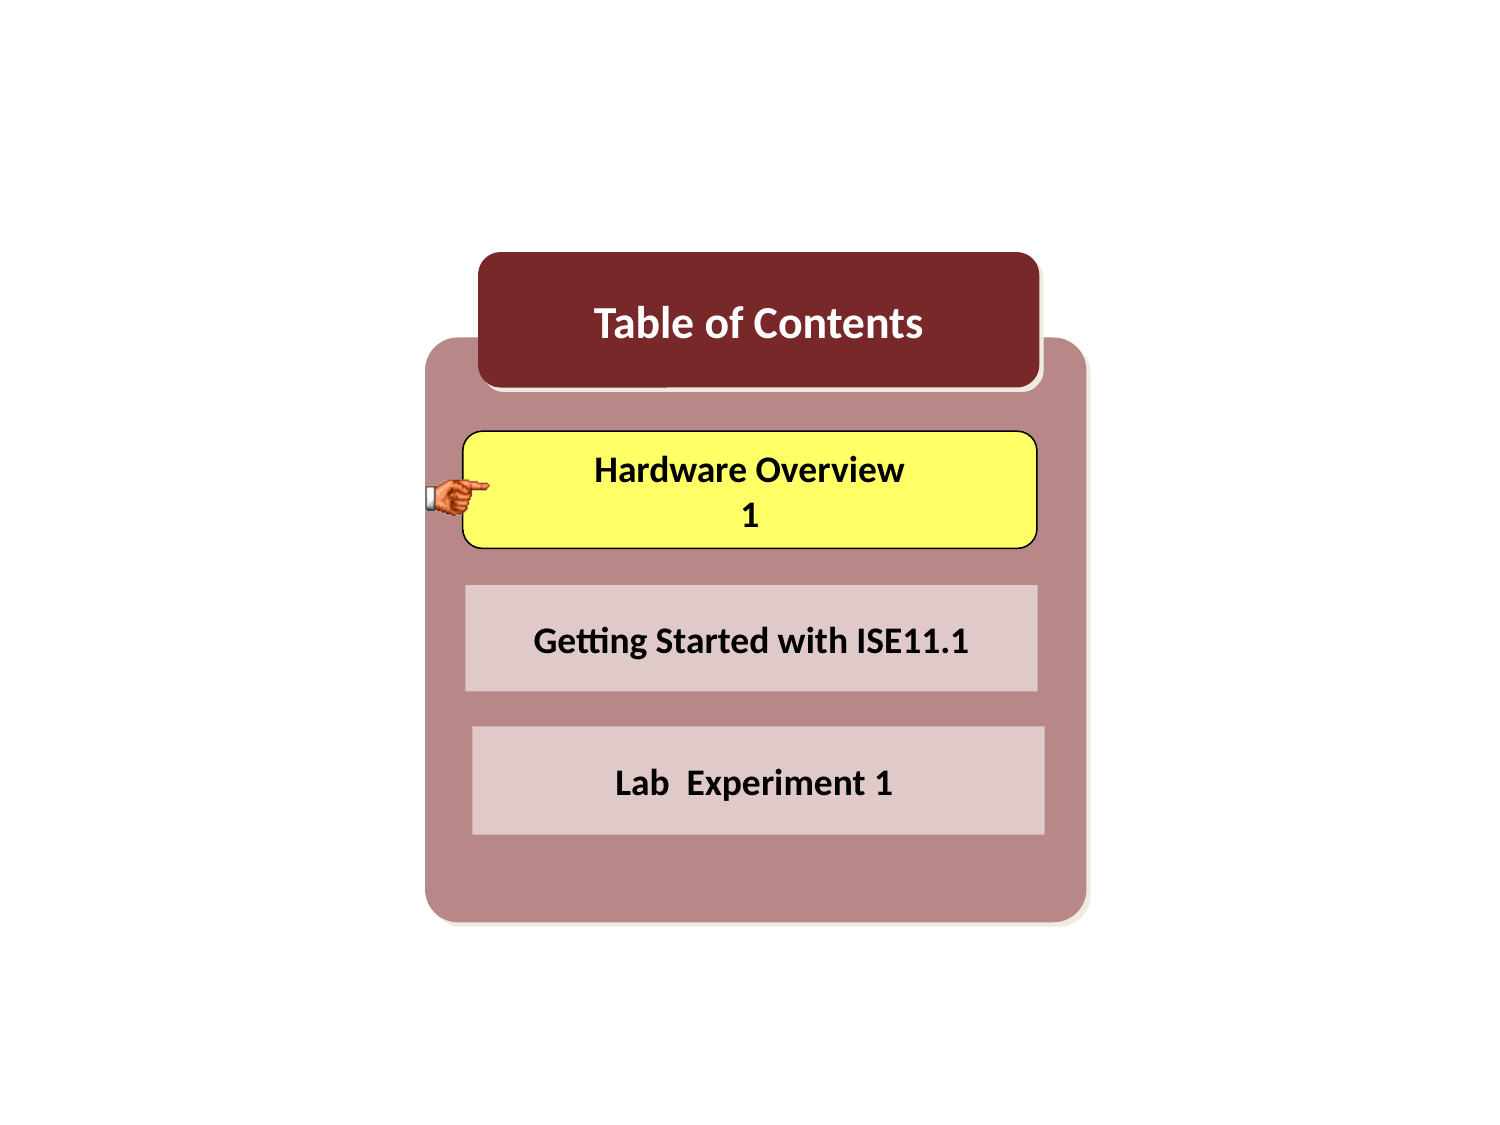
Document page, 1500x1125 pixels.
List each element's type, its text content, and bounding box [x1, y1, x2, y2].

picture [426, 461, 496, 533]
text_box [425, 337, 1087, 923]
text_box Hardware Overview 1 [462, 431, 1037, 549]
text_box Lab Experiment 1 [472, 726, 1045, 835]
text_box Getting Started with ISE11.1 [465, 585, 1038, 692]
text_box Table of Contents [478, 252, 1040, 388]
